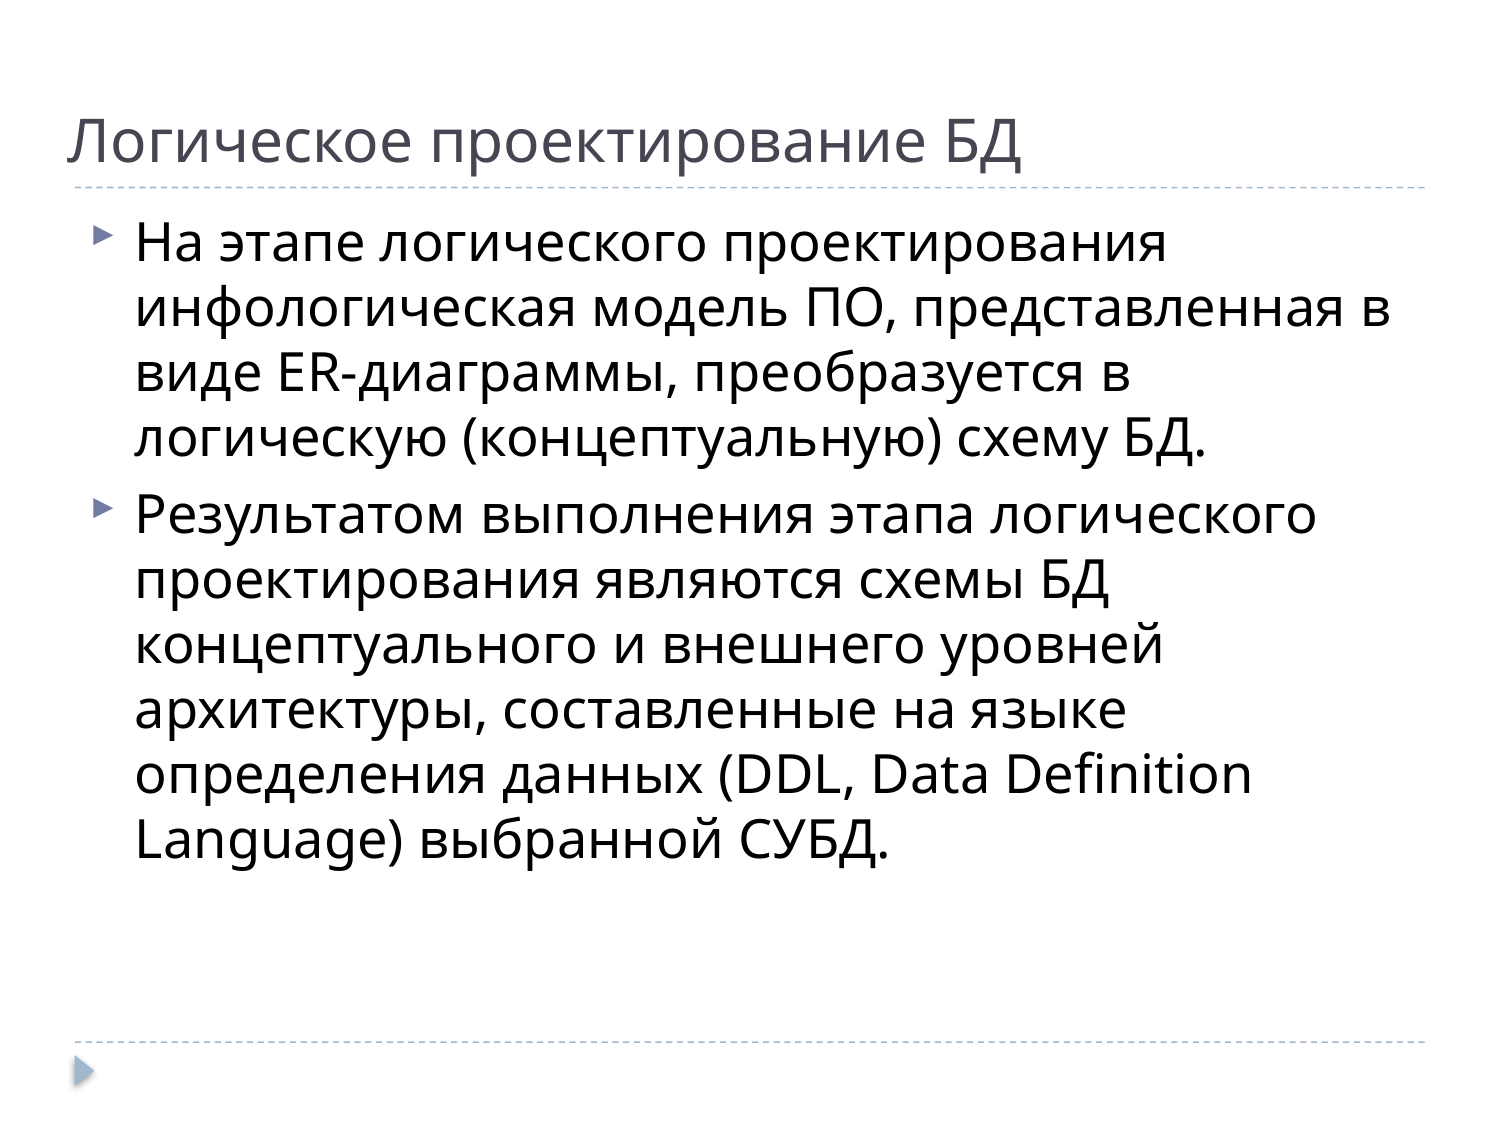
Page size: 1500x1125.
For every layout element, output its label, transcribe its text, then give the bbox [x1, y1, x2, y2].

list На этапе логического проектирования инфологическая модель ПО, представленная в виде ER-диаграммы, преобразуется в логическую (концептуальную) схему БД. Результатом выполнения этапа логического проектирования являются схемы БД концептуального и внешнего уровней архитектуры, составленные на языке определения данных (DDL, Data Definition Language) выбранной СУБД. [75, 200, 1425, 1010]
title Логическое проектирование БД [53, 19, 1404, 182]
